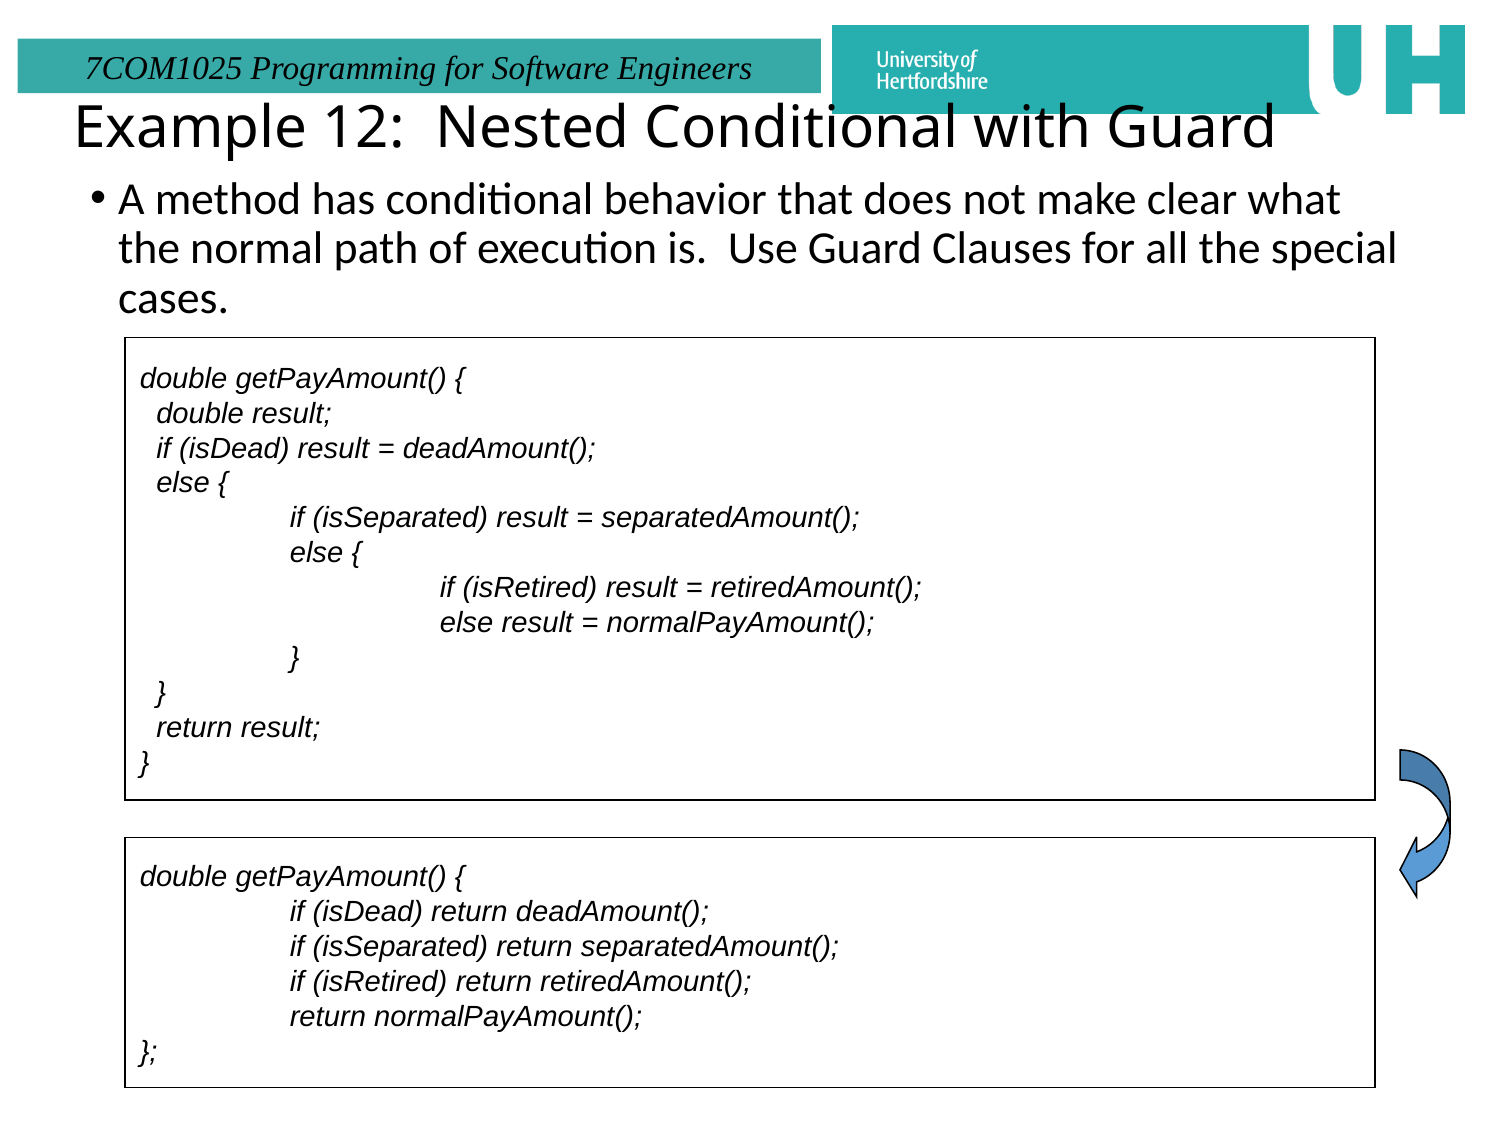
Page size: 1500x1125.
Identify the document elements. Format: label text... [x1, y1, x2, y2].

text_box double getPayAmount() { if (isDead) return deadAmount(); if (isSeparated) return separatedAmount(); if (isRetired) return retiredAmount(); return normalPayAmount(); }; [125, 837, 1375, 1088]
text_box [1400, 749, 1451, 897]
list A method has conditional behavior that does not make clear what the normal path of execution is. Use Guard Clauses for all the special cases. [75, 167, 1425, 305]
picture [832, 25, 1465, 114]
text_box double getPayAmount() { double result; if (isDead) result = deadAmount(); else { if (isSeparated) result = separatedAmount(); else { if (isRetired) result = retiredAmount(); else result = normalPayAmount(); } } return result; } [125, 337, 1375, 800]
title Example 12: Nested Conditional with Guard [58, 35, 1409, 223]
